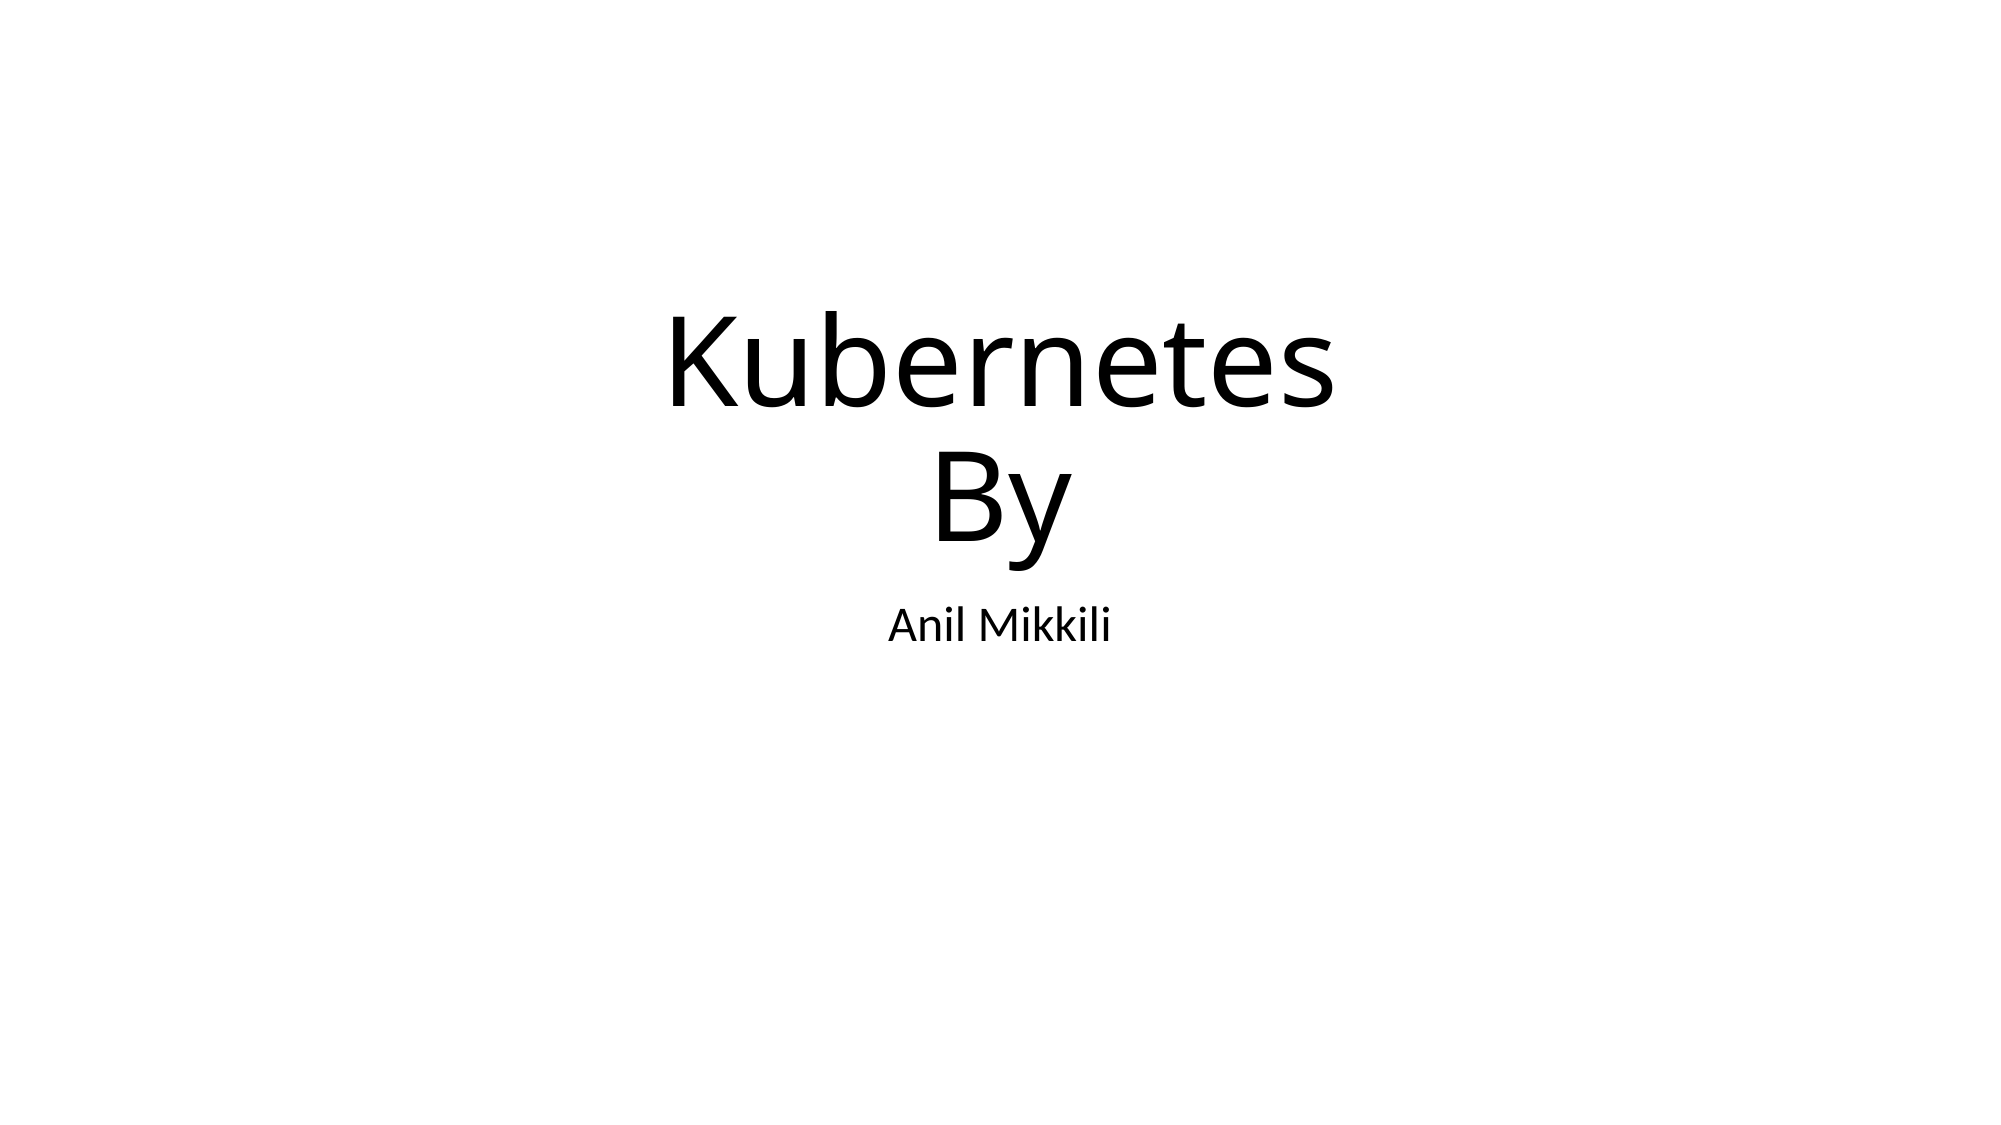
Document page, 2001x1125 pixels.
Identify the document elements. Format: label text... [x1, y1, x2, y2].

title Kubernetes By [249, 184, 1750, 576]
subtitle Anil Mikkili [249, 590, 1750, 863]
